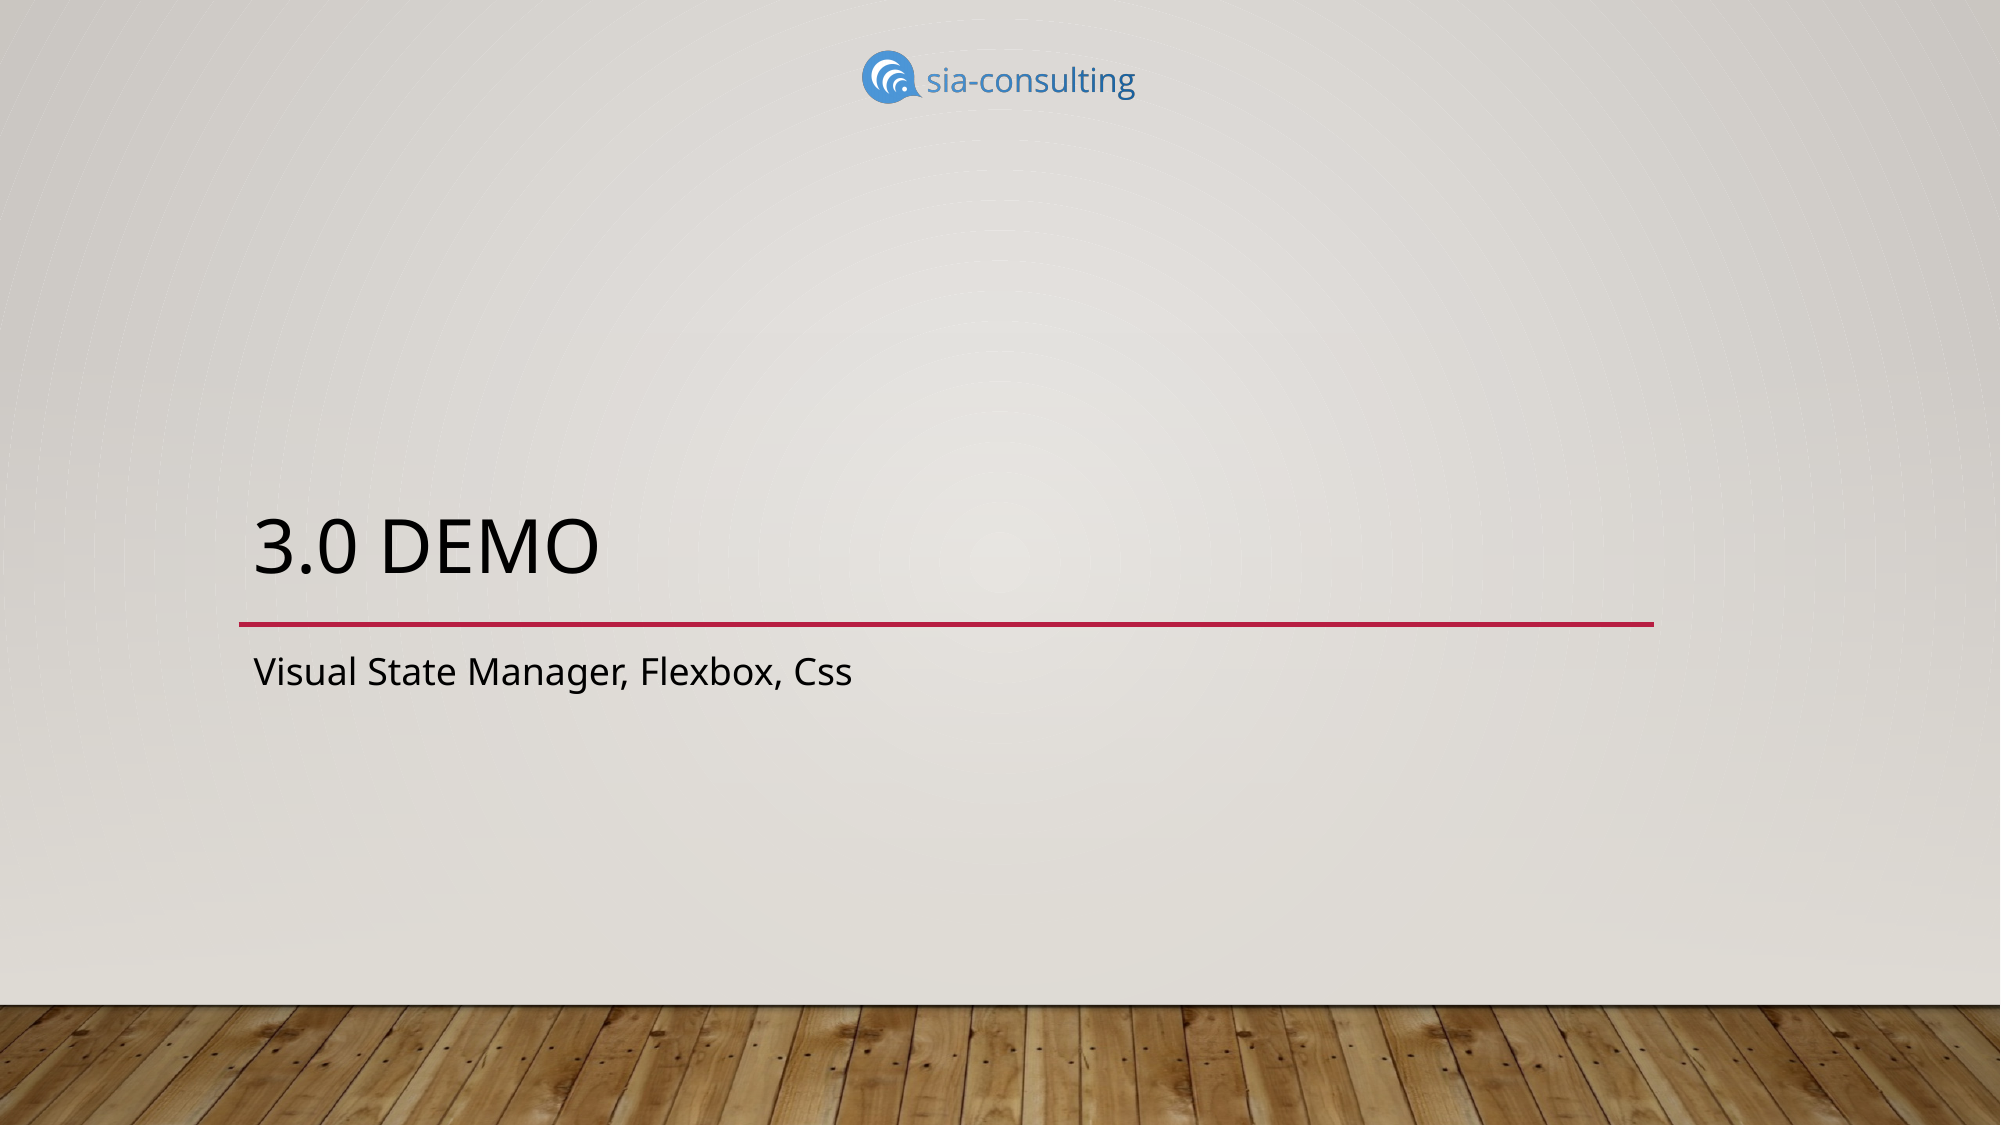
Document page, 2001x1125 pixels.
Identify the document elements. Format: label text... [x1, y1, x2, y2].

picture [860, 44, 1140, 115]
title 3.0 Demo [238, 288, 1657, 598]
picture [0, 1005, 2000, 1125]
list Visual State Manager, Flexbox, Css [238, 624, 1655, 791]
